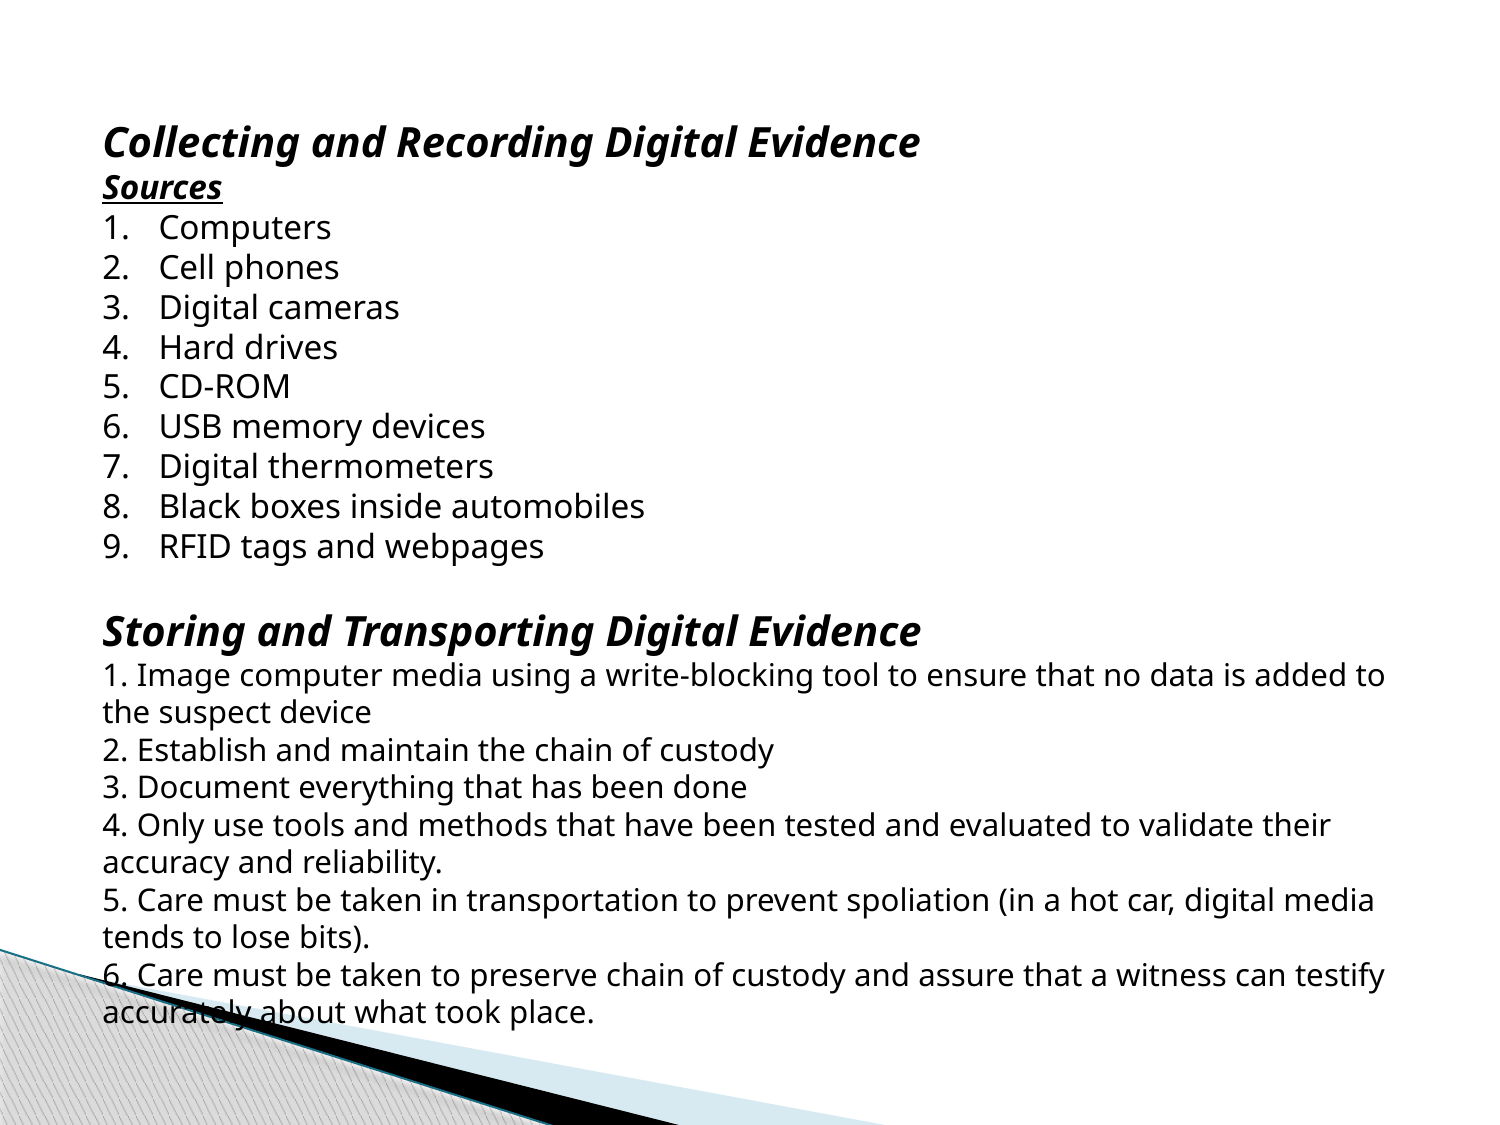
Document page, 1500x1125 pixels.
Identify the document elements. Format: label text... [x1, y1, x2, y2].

text_box Collecting and Recording Digital Evidence Sources Computers Cell phones Digital cameras Hard drives CD-ROM USB memory devices Digital thermometers Black boxes inside automobiles RFID tags and webpages Storing and Transporting Digital Evidence 1. Image computer media using a write-blocking tool to ensure that no data is added to the suspect device 2. Establish and maintain the chain of custody 3. Document everything that has been done 4. Only use tools and methods that have been tested and evaluated to validate their accuracy and reliability. 5. Care must be taken in transportation to prevent spoliation (in a hot car, digital media tends to lose bits). 6. Care must be taken to preserve chain of custody and assure that a witness can testify accurately about what took place. [87, 108, 1425, 1075]
